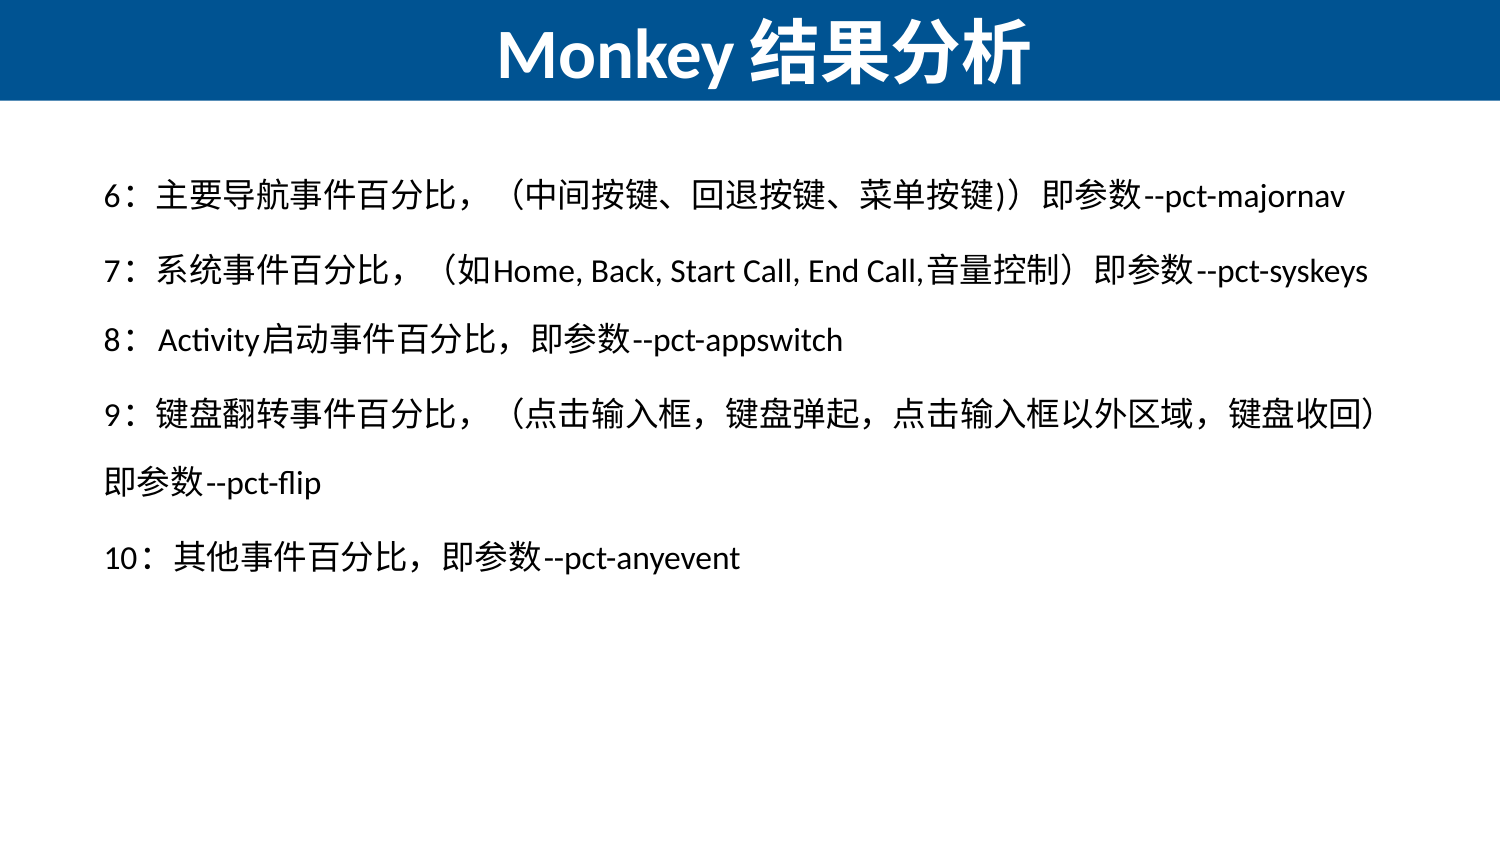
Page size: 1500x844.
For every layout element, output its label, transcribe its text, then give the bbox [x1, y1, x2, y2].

list 6：主要导航事件百分比，（中间按键、回退按键、菜单按键)）即参数--pct-majornav 7：系统事件百分比，（如Home, Back, Start Call, End Call,音量控制）即参数--pct-syskeys 8：Activity启动事件百分比，即参数--pct-appswitch 9：键盘翻转事件百分比，（点击输入框，键盘弹起，点击输入框以外区域，键盘收回）即参数--pct-flip 10：其他事件百分比，即参数--pct-anyevent [88, 138, 1439, 696]
title Monkey结果分析 [29, 0, 1500, 101]
